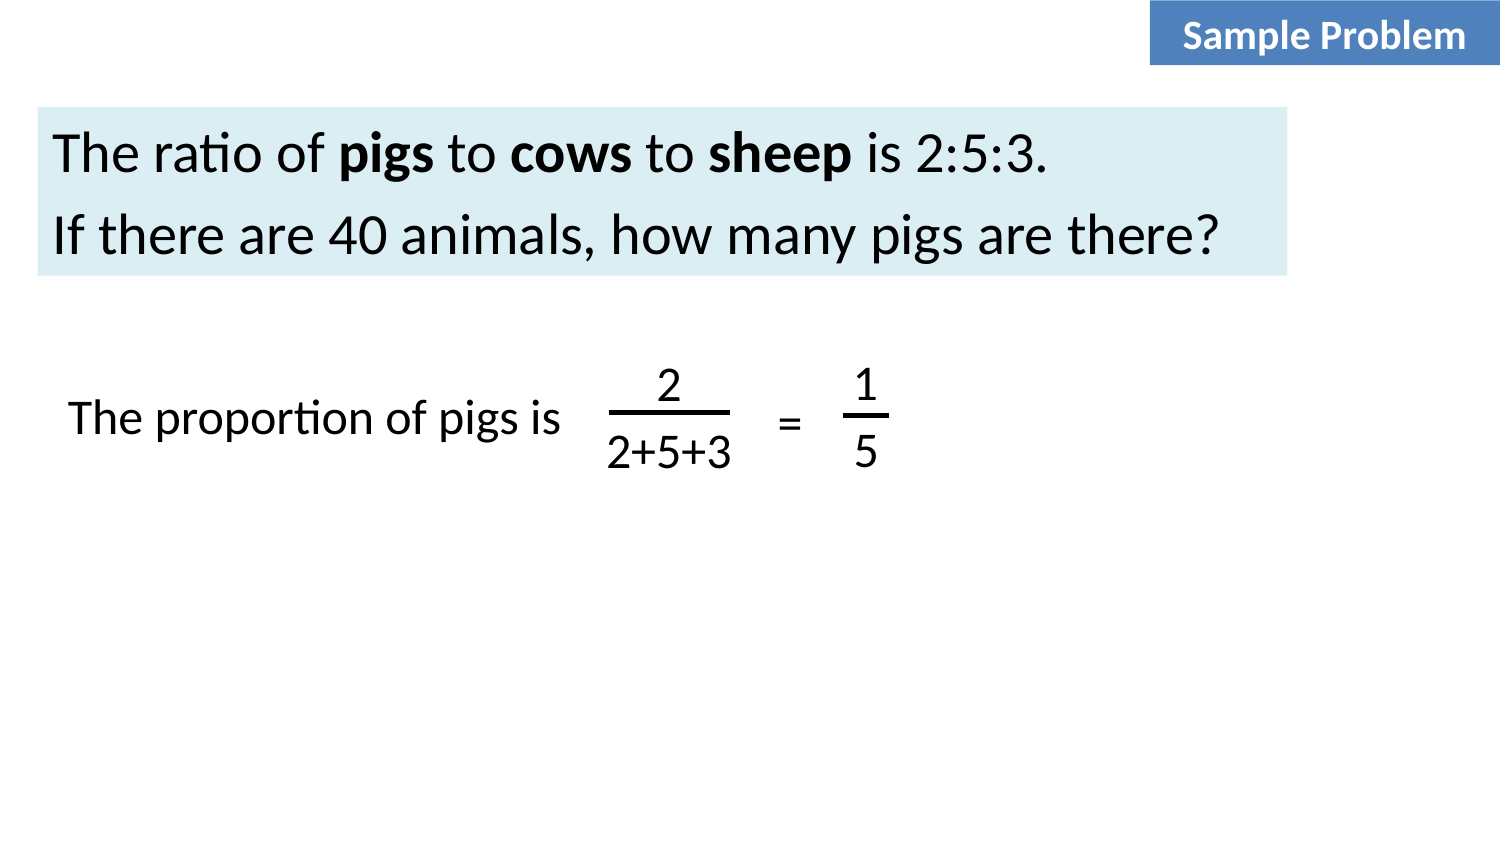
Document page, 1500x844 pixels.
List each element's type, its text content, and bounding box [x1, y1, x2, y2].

text_box 2 [641, 344, 697, 410]
text_box 2+5+3 [591, 410, 747, 486]
text_box The ratio of pigs to cows to sheep is 2:5:3. If there are 40 animals, how many pigs are there? [37, 106, 1288, 276]
text_box Sample Problem [1148, 0, 1500, 67]
text_box The proportion of pigs is [53, 376, 588, 452]
text_box = [762, 382, 818, 458]
text_box 5 [838, 409, 894, 485]
text_box 1 [837, 343, 893, 418]
